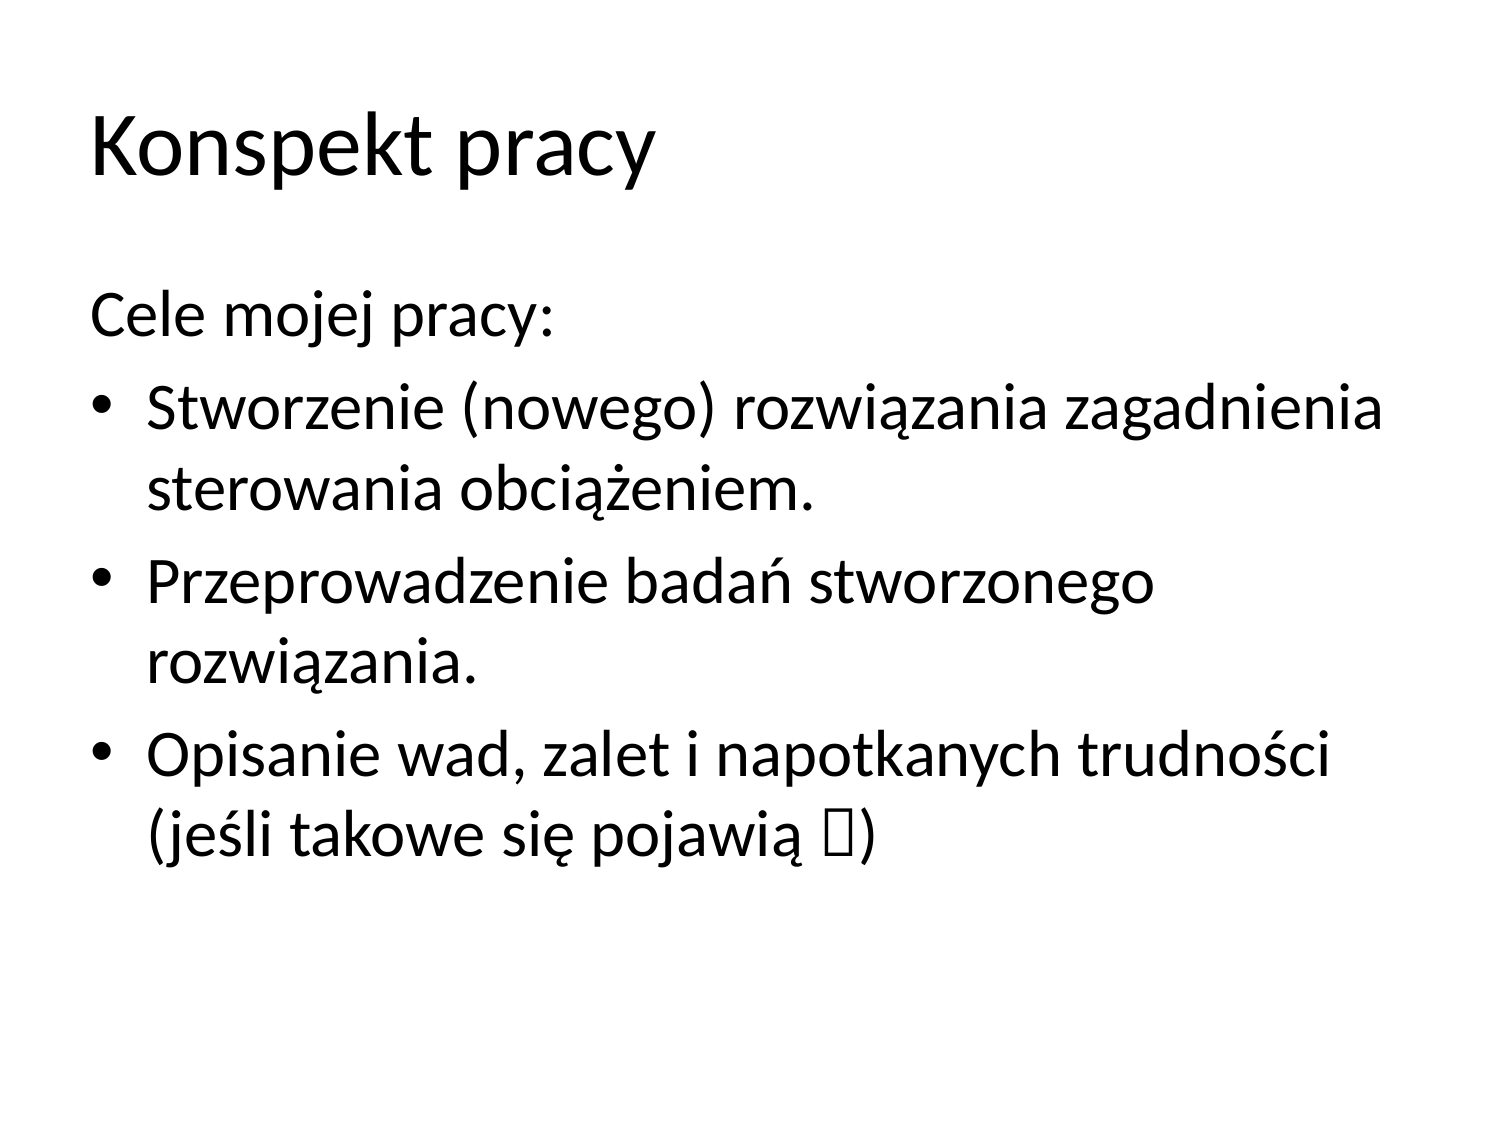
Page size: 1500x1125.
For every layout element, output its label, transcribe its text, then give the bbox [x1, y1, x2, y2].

title Konspekt pracy [75, 45, 1425, 233]
list Cele mojej pracy: Stworzenie (nowego) rozwiązania zagadnienia sterowania obciążeniem. Przeprowadzenie badań stworzonego rozwiązania. Opisanie wad, zalet i napotkanych trudności (jeśli takowe się pojawią ) [75, 262, 1425, 1005]
